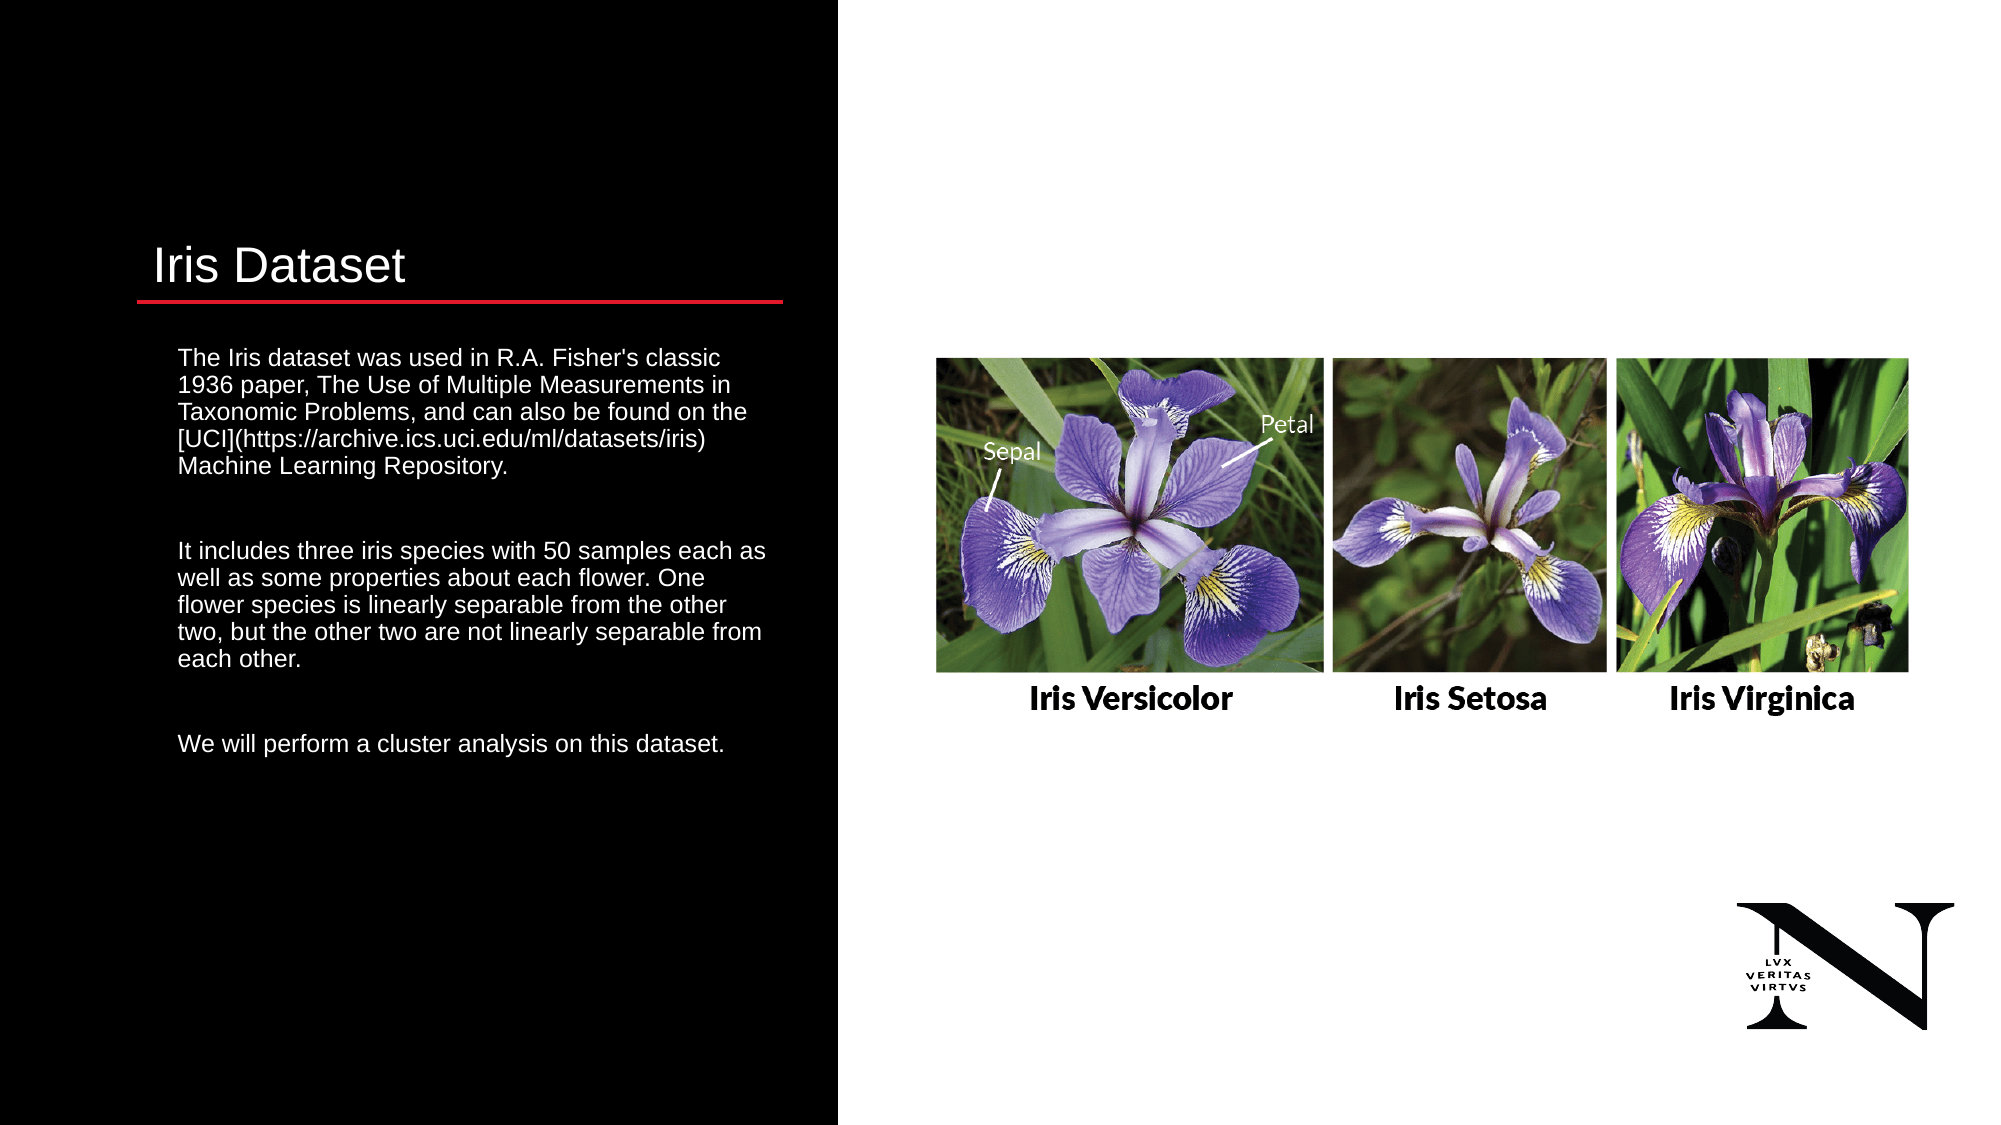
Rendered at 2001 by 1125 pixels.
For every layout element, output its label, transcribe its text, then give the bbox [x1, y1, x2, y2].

picture [1704, 860, 1987, 1073]
title Iris Dataset [137, 75, 783, 302]
list The Iris dataset was used in R.A. Fisher's classic 1936 paper, The Use of Multiple Measurements in Taxonomic Problems, and can also be found on the [UCI](https://archive.ics.uci.edu/ml/datasets/iris) Machine Learning Repository. It includes three iris species with 50 samples each as well as some properties about each flower. One flower species is linearly separable from the other two, but the other two are not linearly separable from each other. We will perform a cluster analysis on this dataset. [137, 337, 783, 963]
picture [914, 341, 1930, 723]
